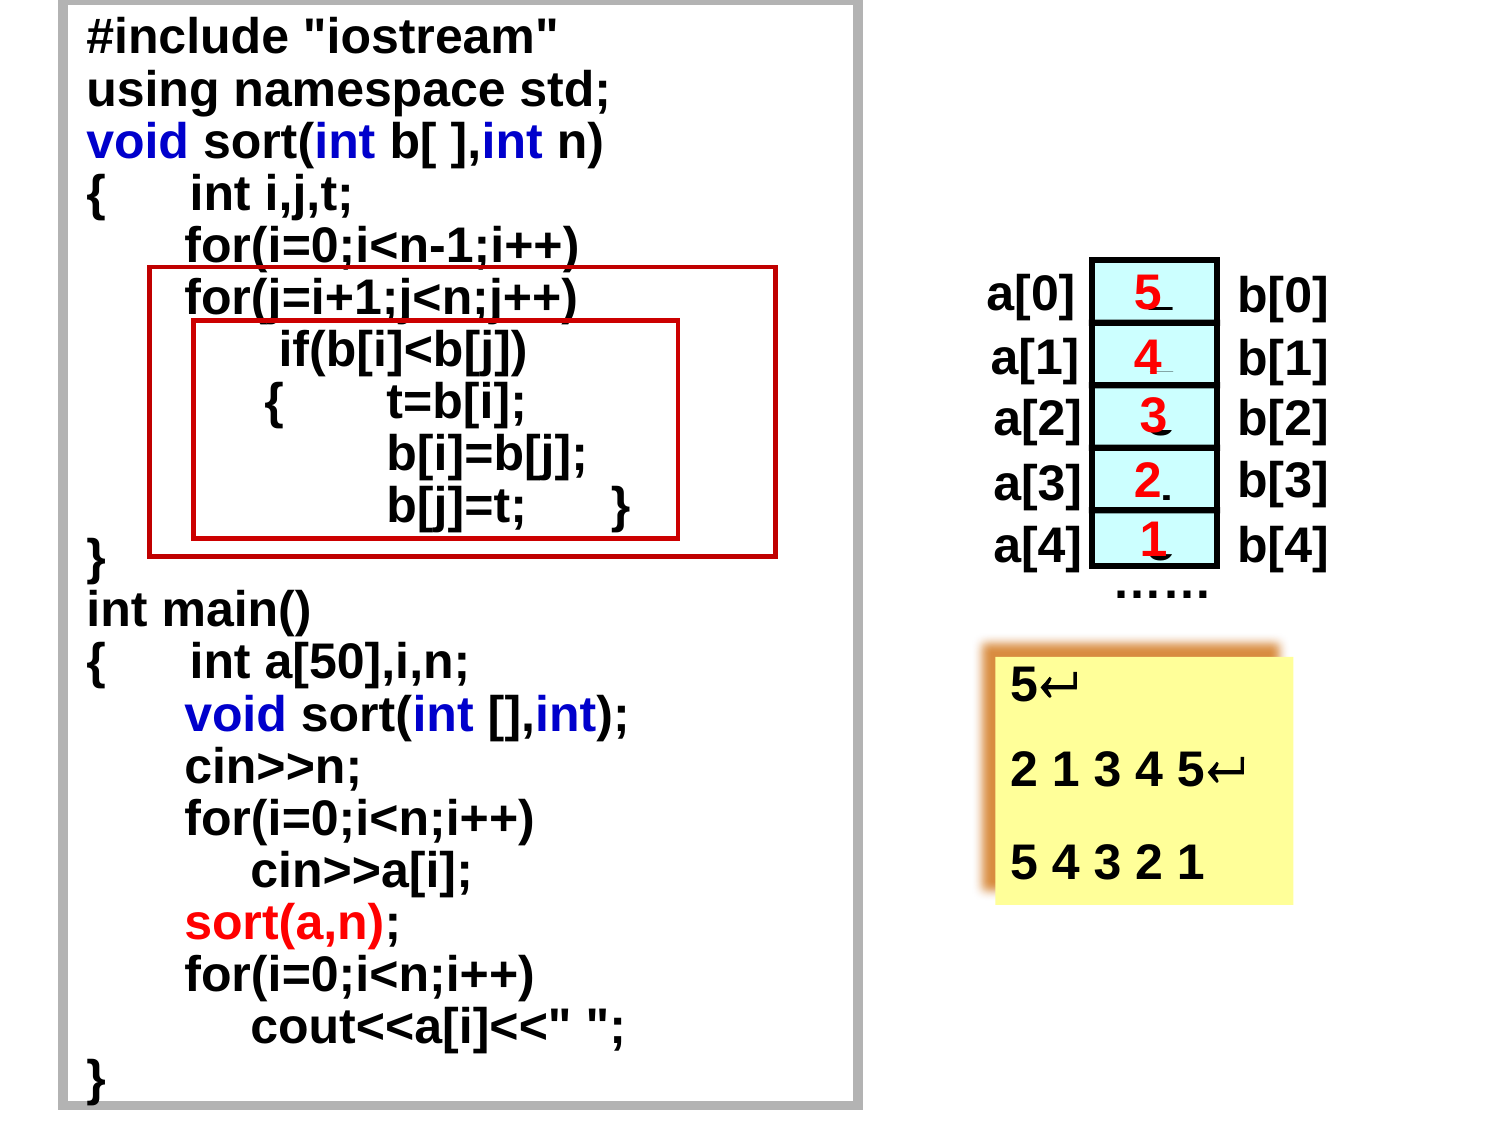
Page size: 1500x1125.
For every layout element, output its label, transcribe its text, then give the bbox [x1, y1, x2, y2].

text_box 1 [1117, 322, 1205, 383]
text_box a[2] [956, 385, 1117, 446]
text_box a[1] [953, 324, 1117, 385]
text_box 4 [1117, 450, 1205, 510]
text_box b[3] [1201, 447, 1365, 508]
text_box 3 [1124, 395, 1188, 430]
text_box 1 [1124, 519, 1188, 549]
text_box 3 [1117, 385, 1201, 446]
text_box a[3] [956, 450, 1117, 511]
text_box 2 [1119, 460, 1182, 496]
text_box a[0] [956, 260, 1117, 321]
text_box b[2] [1201, 385, 1365, 446]
text_box #include "iostream" using namespace std; void sort(int b[ ],int n) { int i,j,t; for(i=0;i<n-1;i++) for(j=i+1;j<n;j++) if(b[i]<b[j]) { t=b[i]; b[i]=b[j]; b[j]=t; } } int main() { int a[50],i,n; void sort(int [],int); cin>>n; for(i=0;i<n;i++) cin>>a[i]; sort(a,n); for(i=0;i<n;i++) cout<<a[i]<<" "; } [62, 0, 859, 1106]
text_box b[4] [1242, 512, 1365, 573]
text_box 5 [1119, 272, 1182, 307]
text_box 5 4 3 2 1 [995, 822, 1270, 897]
text_box …… [1080, 549, 1244, 610]
text_box 4 [1119, 336, 1182, 372]
text_box [149, 267, 776, 557]
text_box 5 2 1 3 4 5 [995, 643, 1270, 804]
text_box 2 [1117, 260, 1205, 321]
text_box [995, 656, 1294, 905]
text_box b[0] [1201, 262, 1365, 323]
text_box 5 [1079, 510, 1242, 571]
text_box a[4] [956, 512, 1080, 573]
text_box b[1] [1201, 325, 1365, 385]
